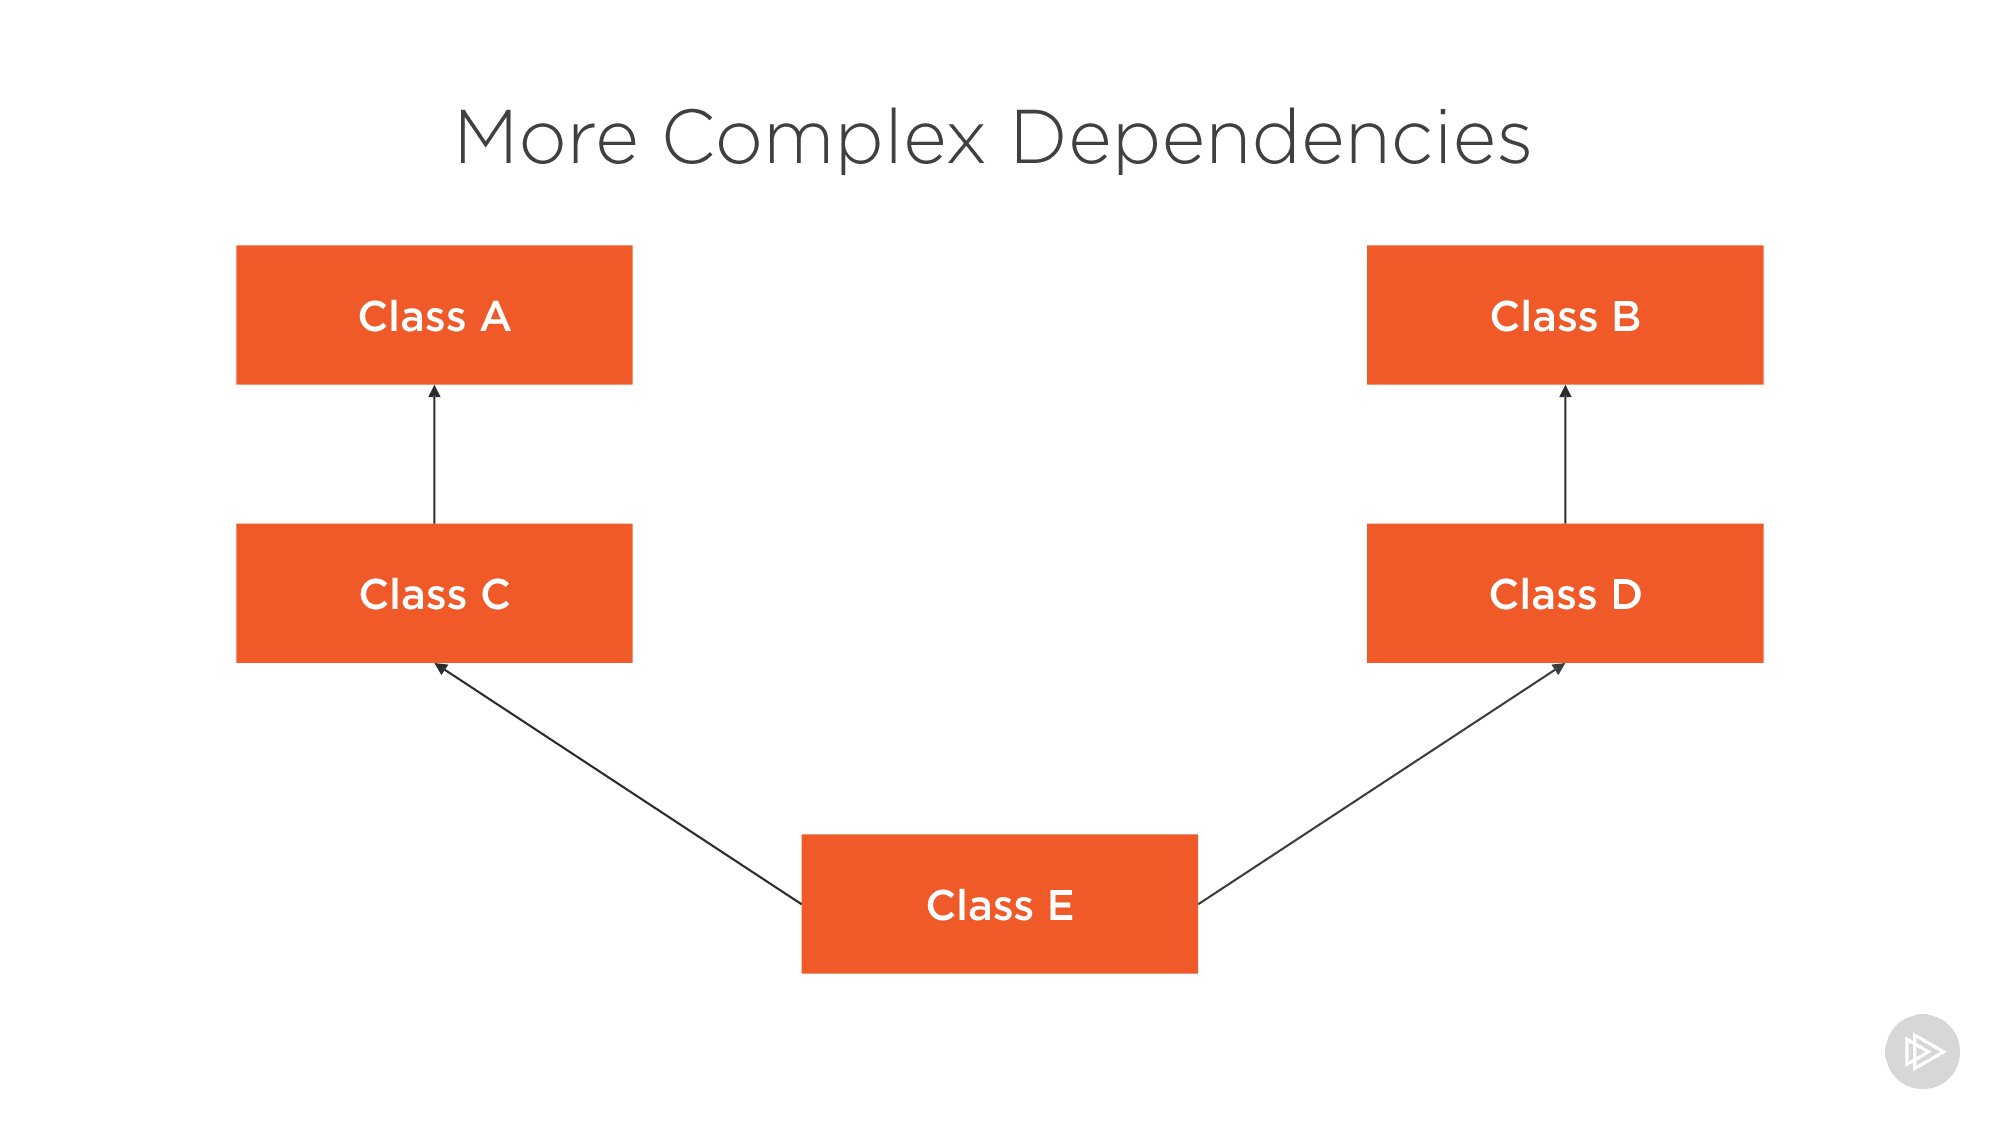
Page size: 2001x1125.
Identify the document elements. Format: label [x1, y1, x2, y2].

text_box [1366, 523, 1765, 664]
text_box [1366, 245, 1765, 385]
text_box [452, 89, 1577, 181]
text_box [446, 672, 796, 902]
text_box [236, 245, 634, 385]
text_box [1559, 394, 1572, 522]
picture [1885, 1014, 1960, 1089]
text_box [1202, 672, 1554, 904]
text_box [236, 523, 634, 664]
text_box [428, 394, 441, 522]
text_box [801, 834, 1199, 974]
